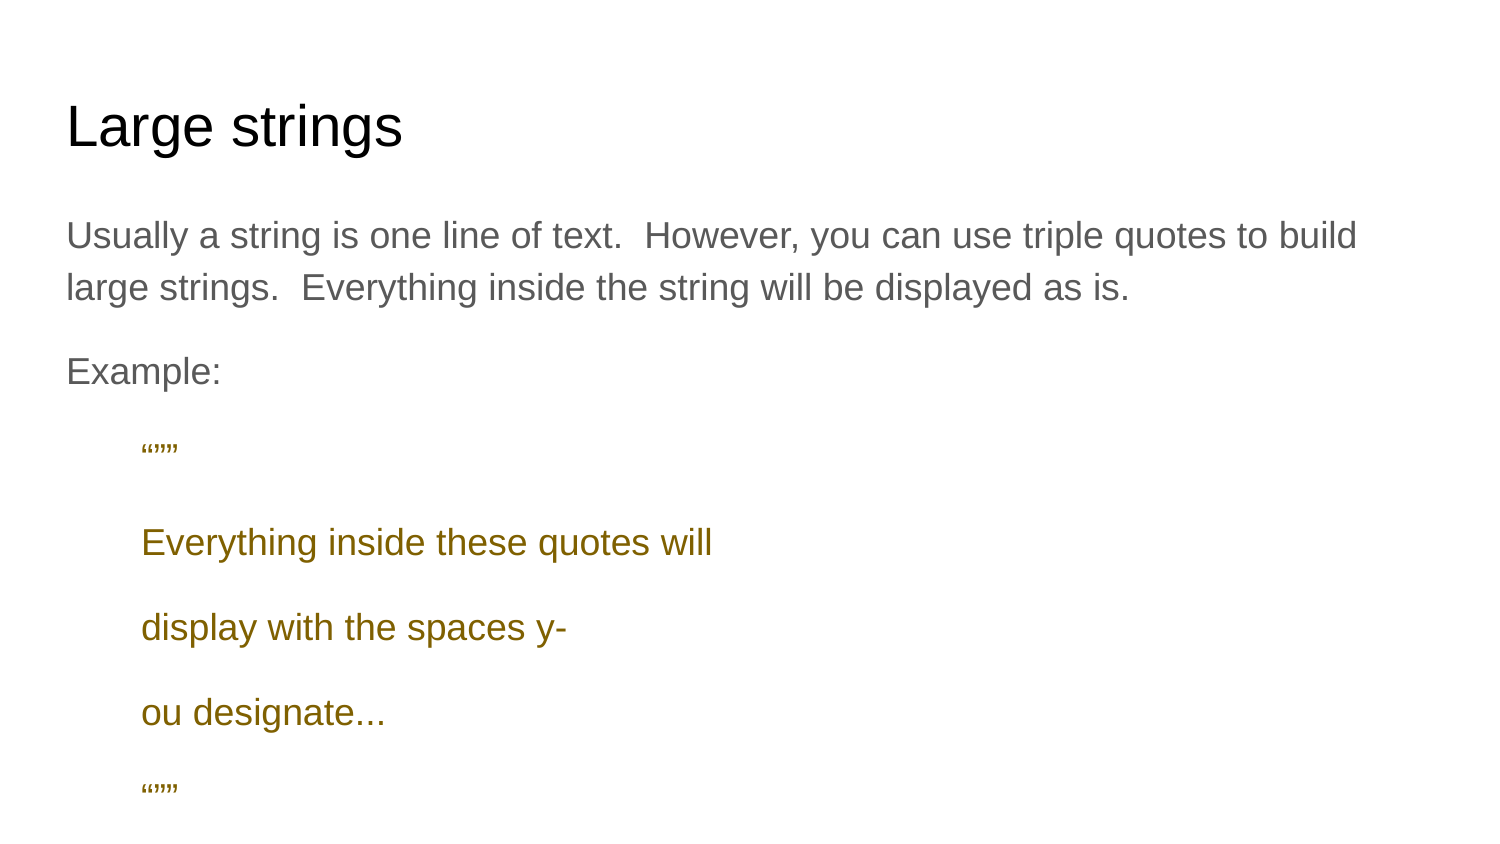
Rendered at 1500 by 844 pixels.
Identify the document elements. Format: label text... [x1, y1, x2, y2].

list Usually a string is one line of text. However, you can use triple quotes to build large strings. Everything inside the string will be displayed as is. Example: “”” Everything inside these quotes will display with the spaces y- ou designate... “”” [51, 189, 1449, 750]
title Large strings [51, 72, 1449, 167]
